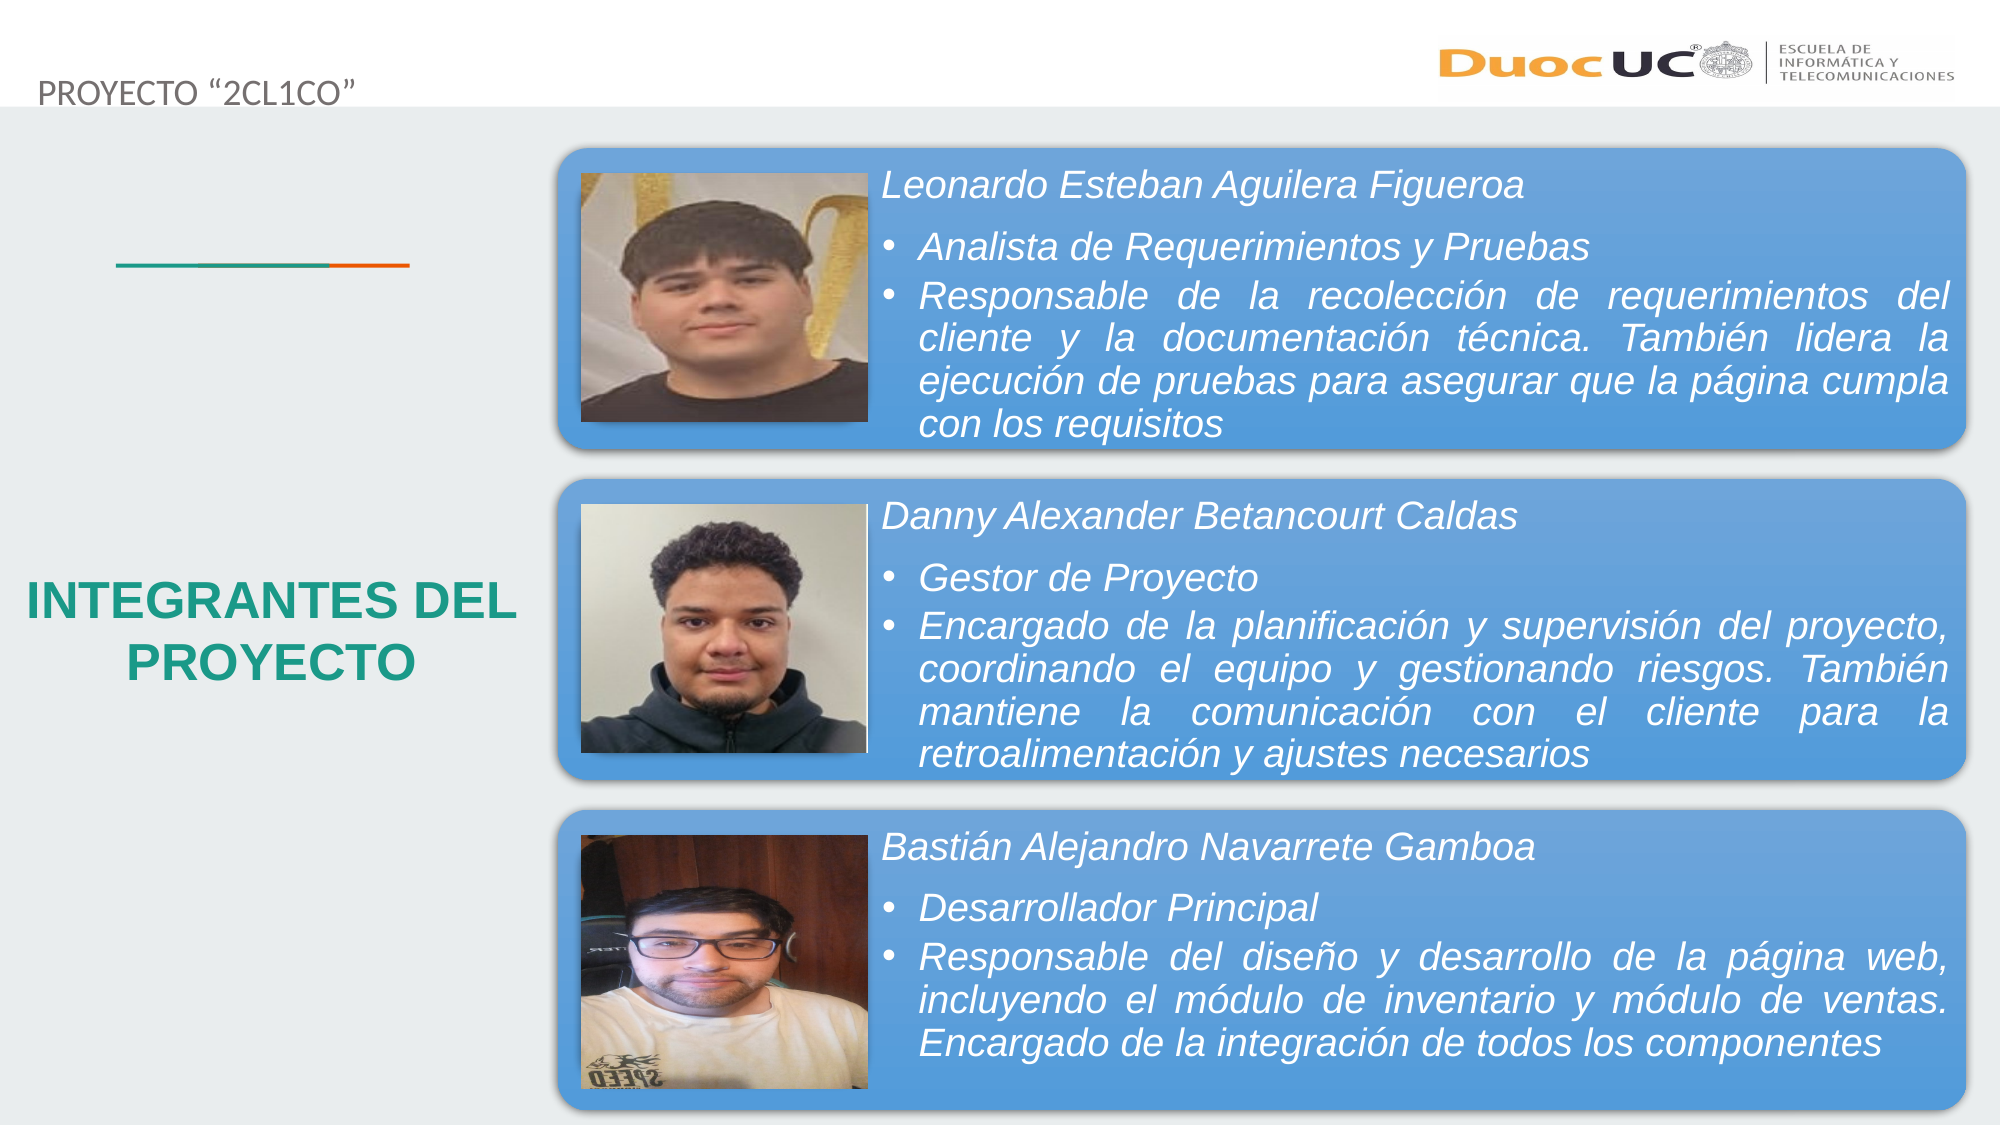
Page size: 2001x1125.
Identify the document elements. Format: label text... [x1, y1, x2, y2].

text_box INTEGRANTES DEL PROYECTO [0, 558, 545, 699]
text_box PROYECTO “2CL1CO” [22, 60, 2000, 121]
picture [581, 173, 869, 422]
picture [1438, 33, 1955, 103]
picture [581, 504, 869, 753]
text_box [557, 147, 1967, 1111]
picture [581, 835, 869, 1089]
